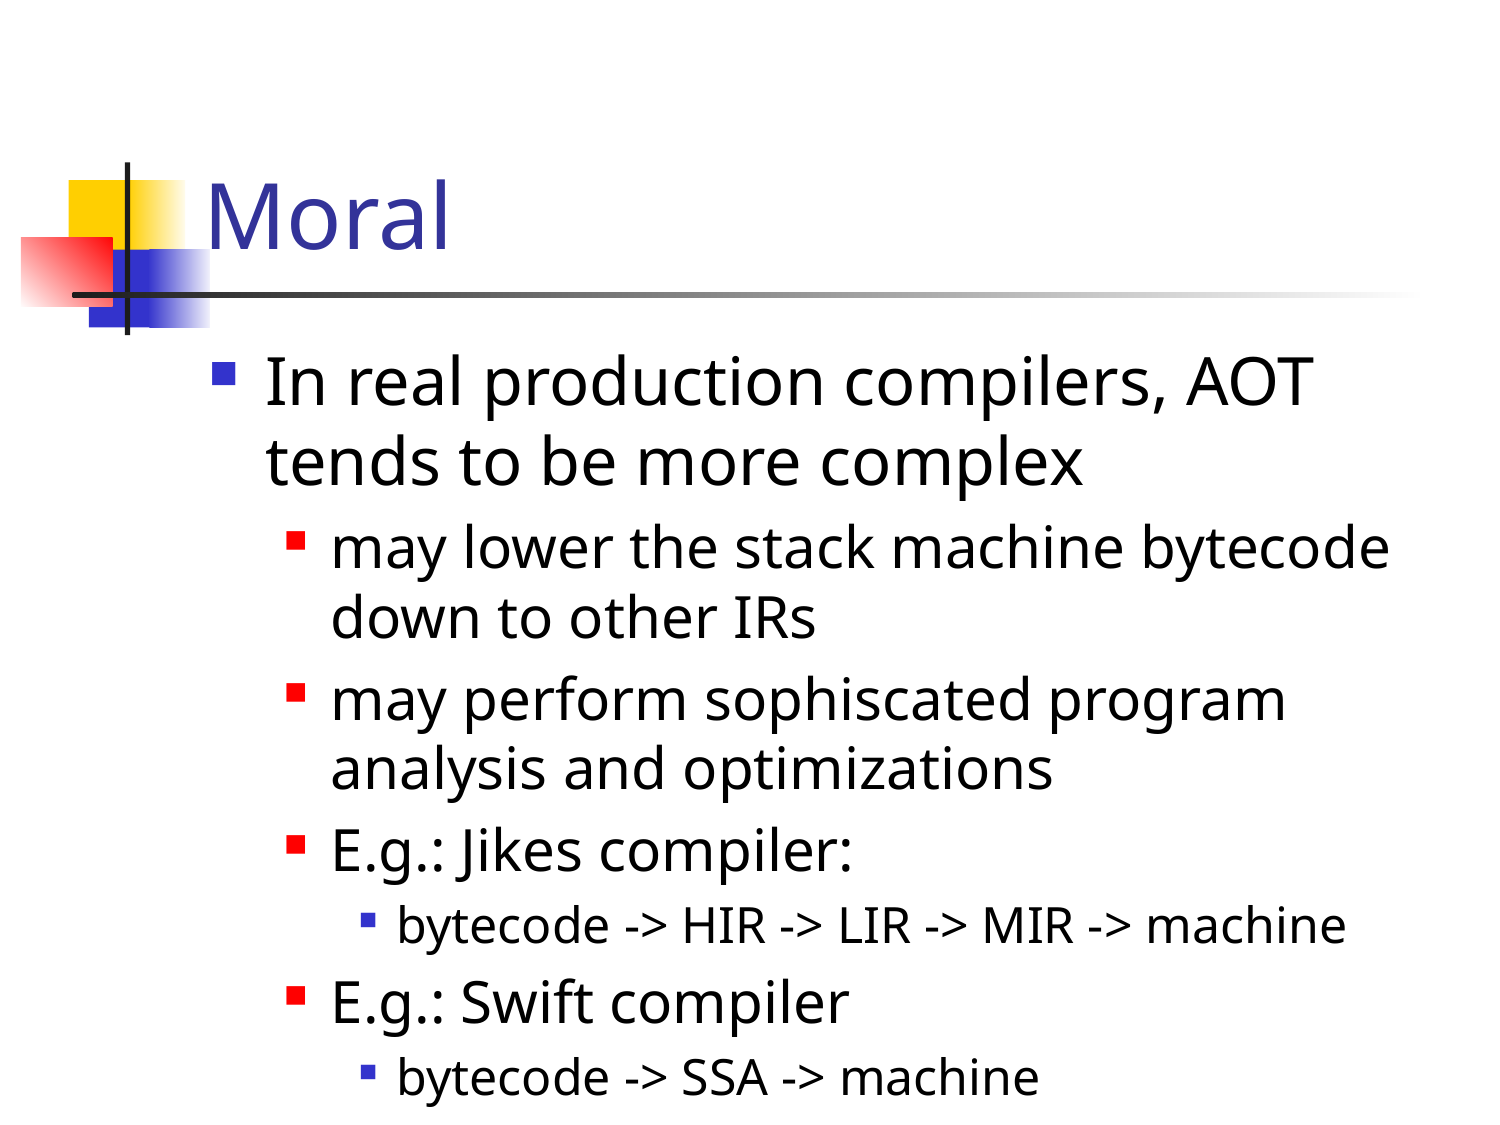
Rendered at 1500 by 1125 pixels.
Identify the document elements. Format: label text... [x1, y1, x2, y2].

list In real production compilers, AOT tends to be more complex may lower the stack machine bytecode down to other IRs may perform sophiscated program analysis and optimizations E.g.: Jikes compiler: bytecode -> HIR -> LIR -> MIR -> machine E.g.: Swift compiler bytecode -> SSA -> machine [193, 331, 1469, 1006]
title Moral [188, 35, 1468, 275]
